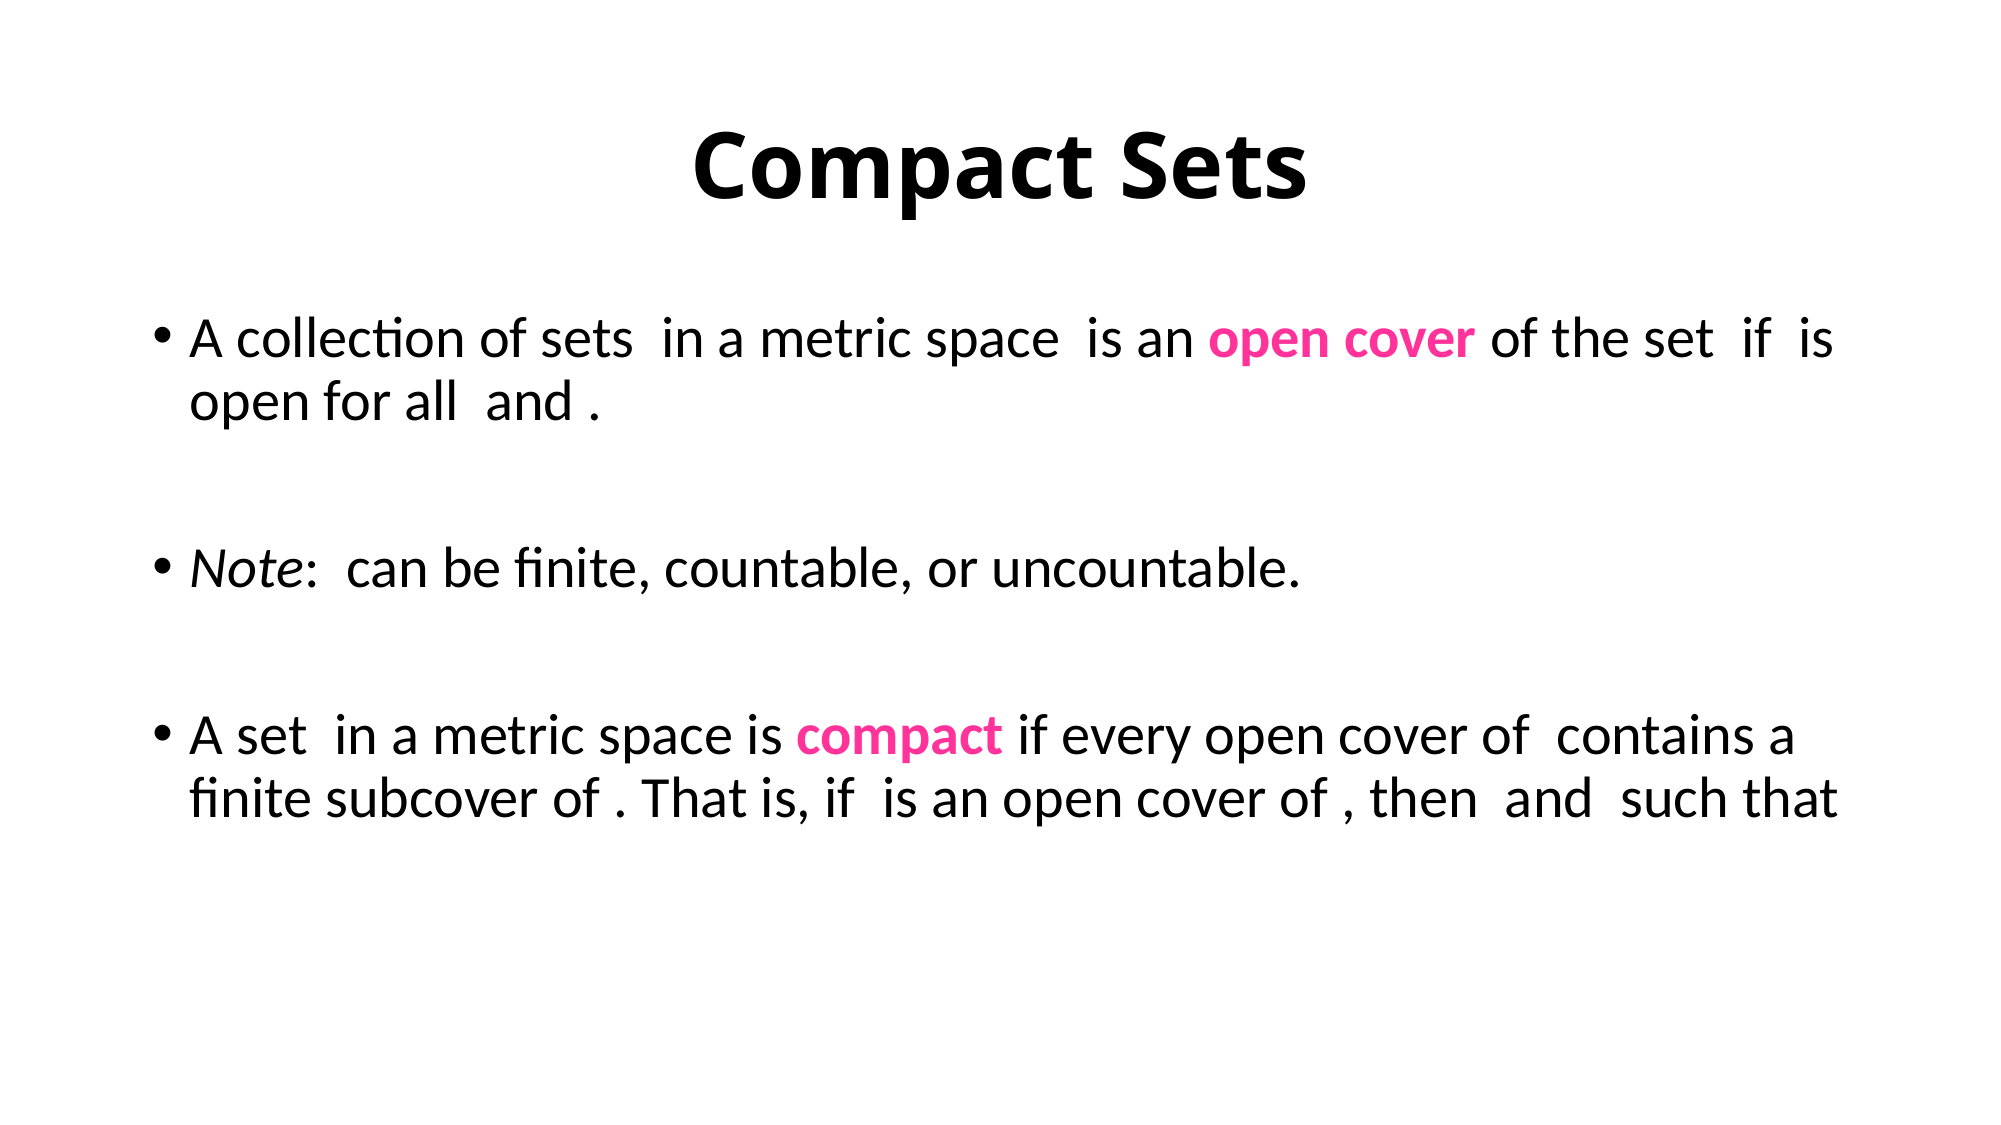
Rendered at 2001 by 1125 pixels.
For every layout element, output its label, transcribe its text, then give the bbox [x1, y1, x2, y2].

title Compact Sets [137, 59, 1863, 278]
